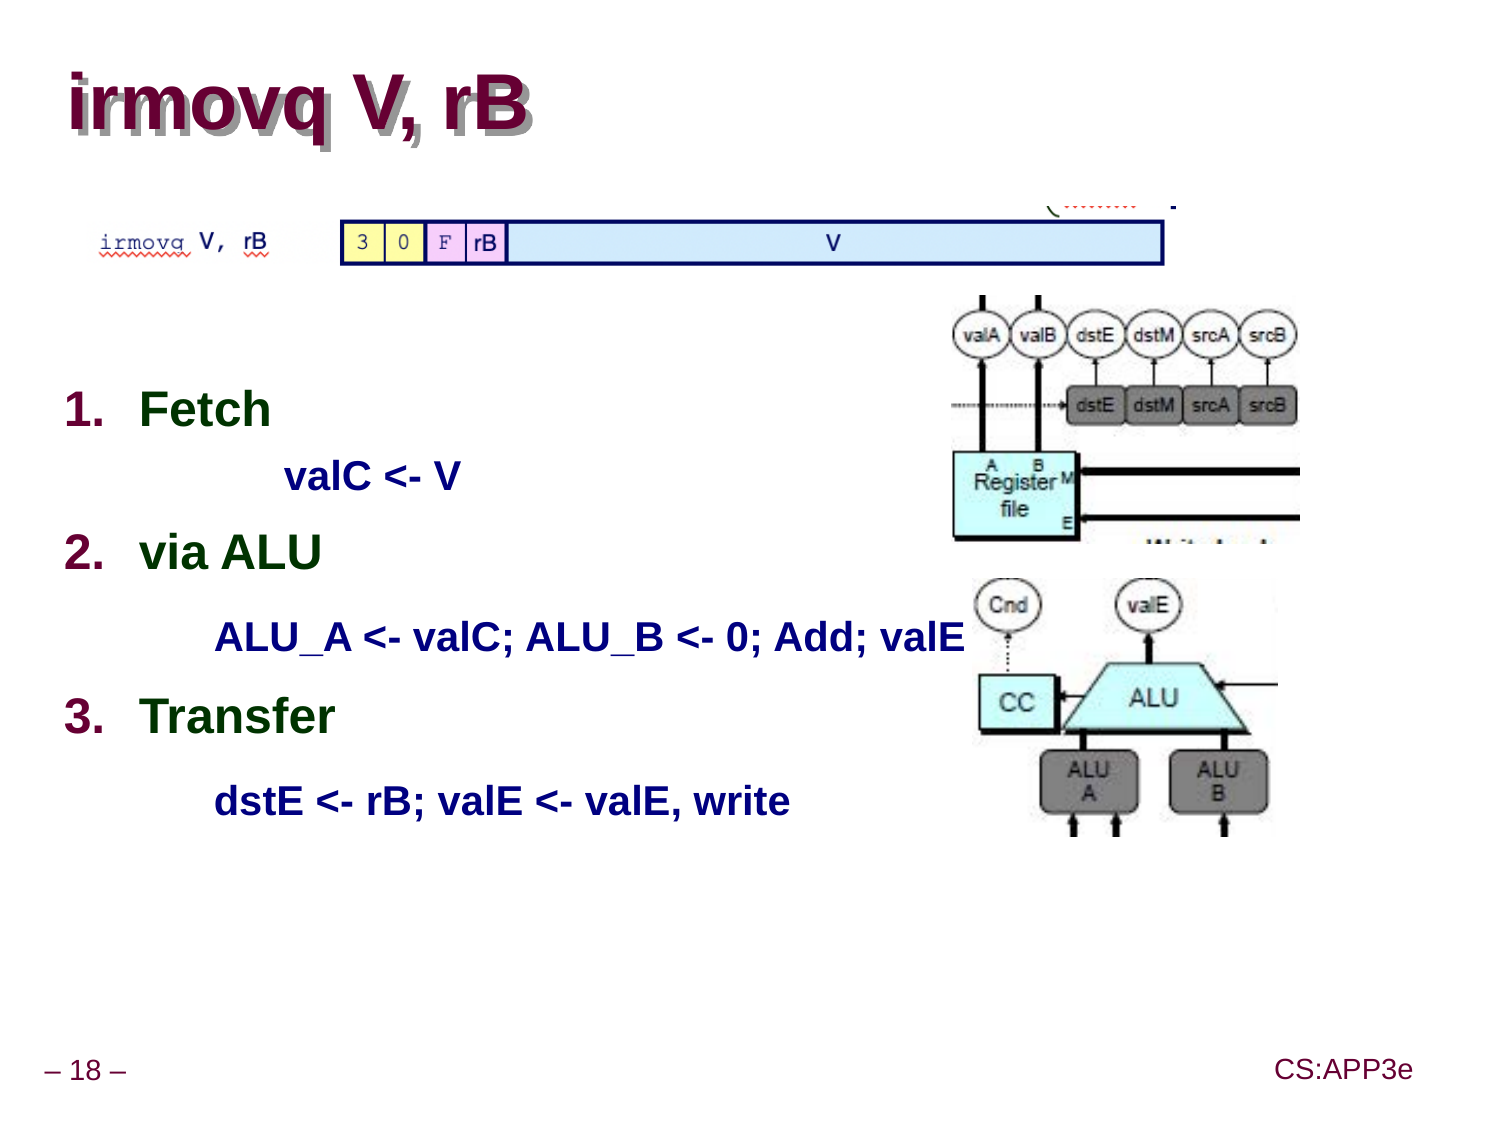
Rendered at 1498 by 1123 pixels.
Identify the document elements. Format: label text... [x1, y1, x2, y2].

list Fetch valC <- V via ALU ALU_A <- valC; ALU_B <- 0; Add; valE Transfer dstE <- rB; valE <- valE, write [48, 373, 1018, 837]
picture [950, 294, 1300, 545]
picture [972, 578, 1278, 837]
title irmovq V, rB [66, 40, 1495, 169]
picture [86, 206, 1177, 272]
